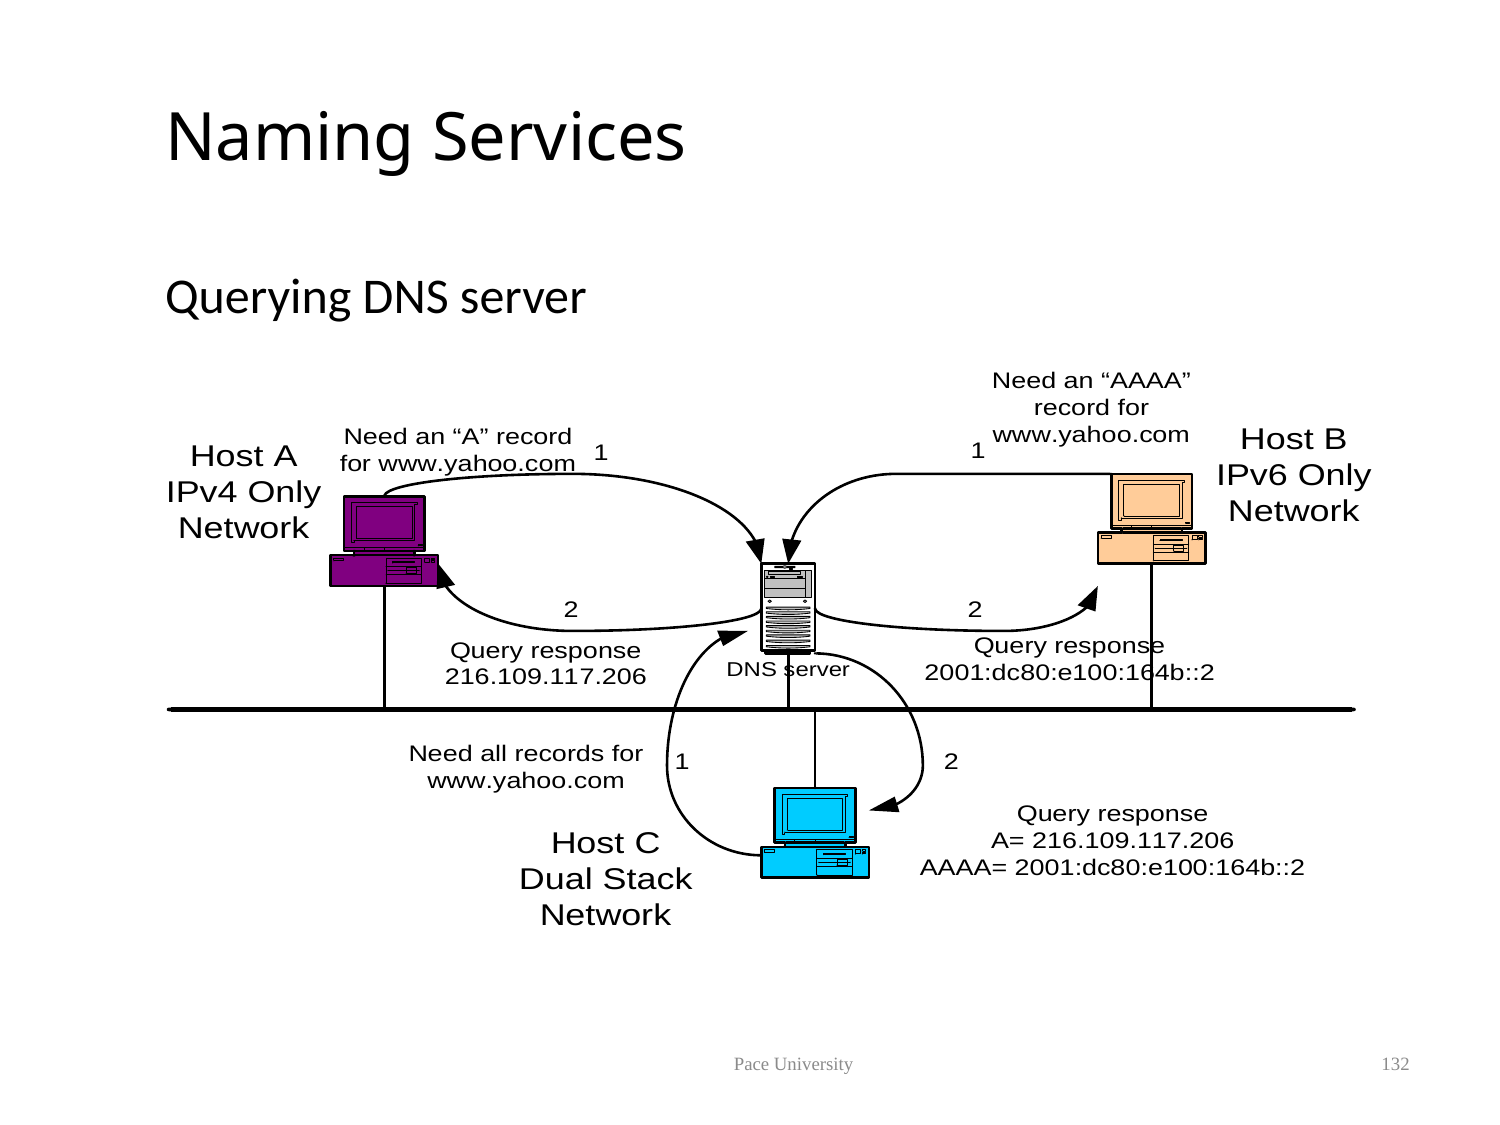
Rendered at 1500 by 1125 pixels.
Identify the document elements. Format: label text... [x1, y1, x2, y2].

slide_number 132 [1112, 1025, 1425, 1100]
title Naming Services [150, 45, 1238, 234]
list Querying DNS server [150, 262, 775, 388]
footer Pace University [549, 1025, 1038, 1100]
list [162, 362, 1375, 937]
